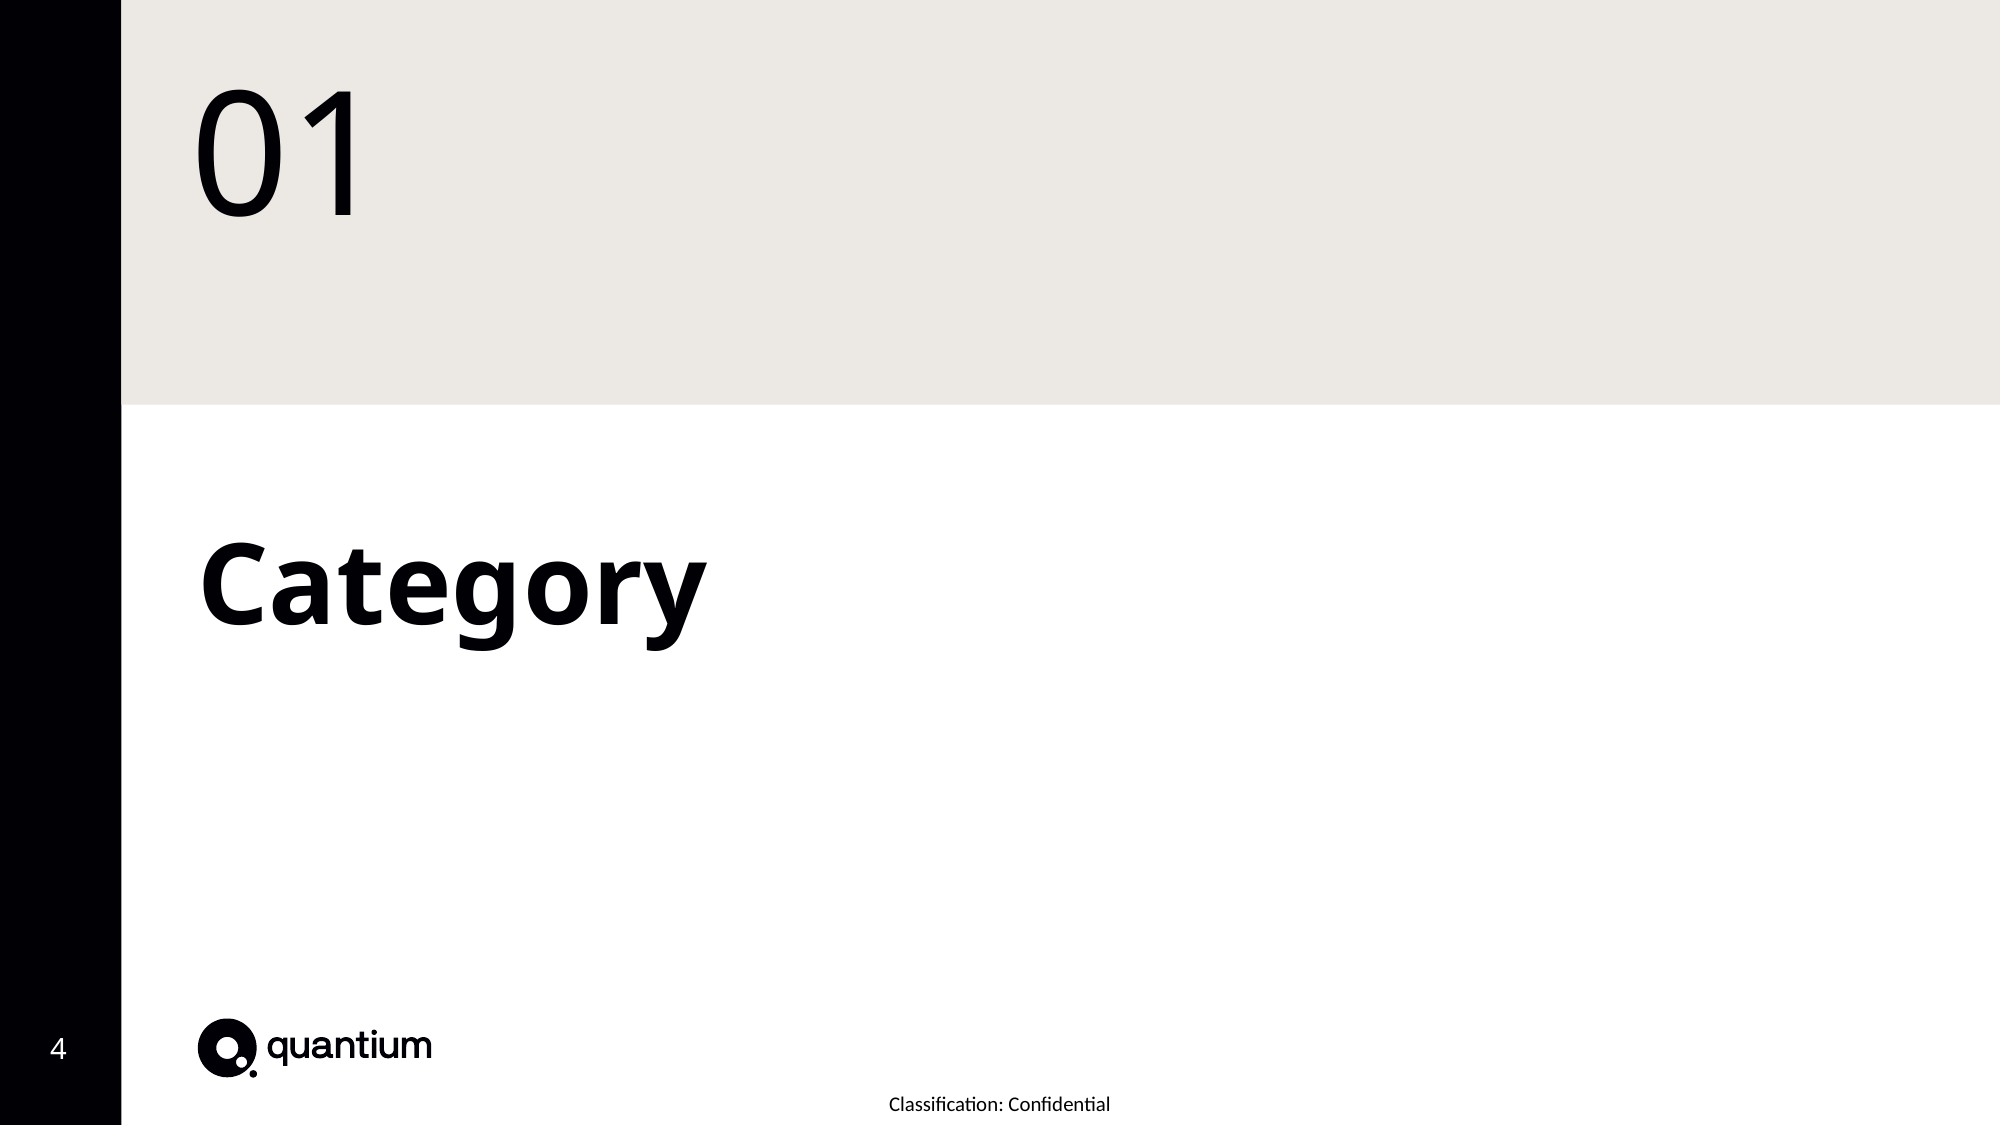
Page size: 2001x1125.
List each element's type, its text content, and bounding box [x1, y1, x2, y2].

title 01 [190, 65, 569, 225]
list Category [197, 512, 1103, 925]
